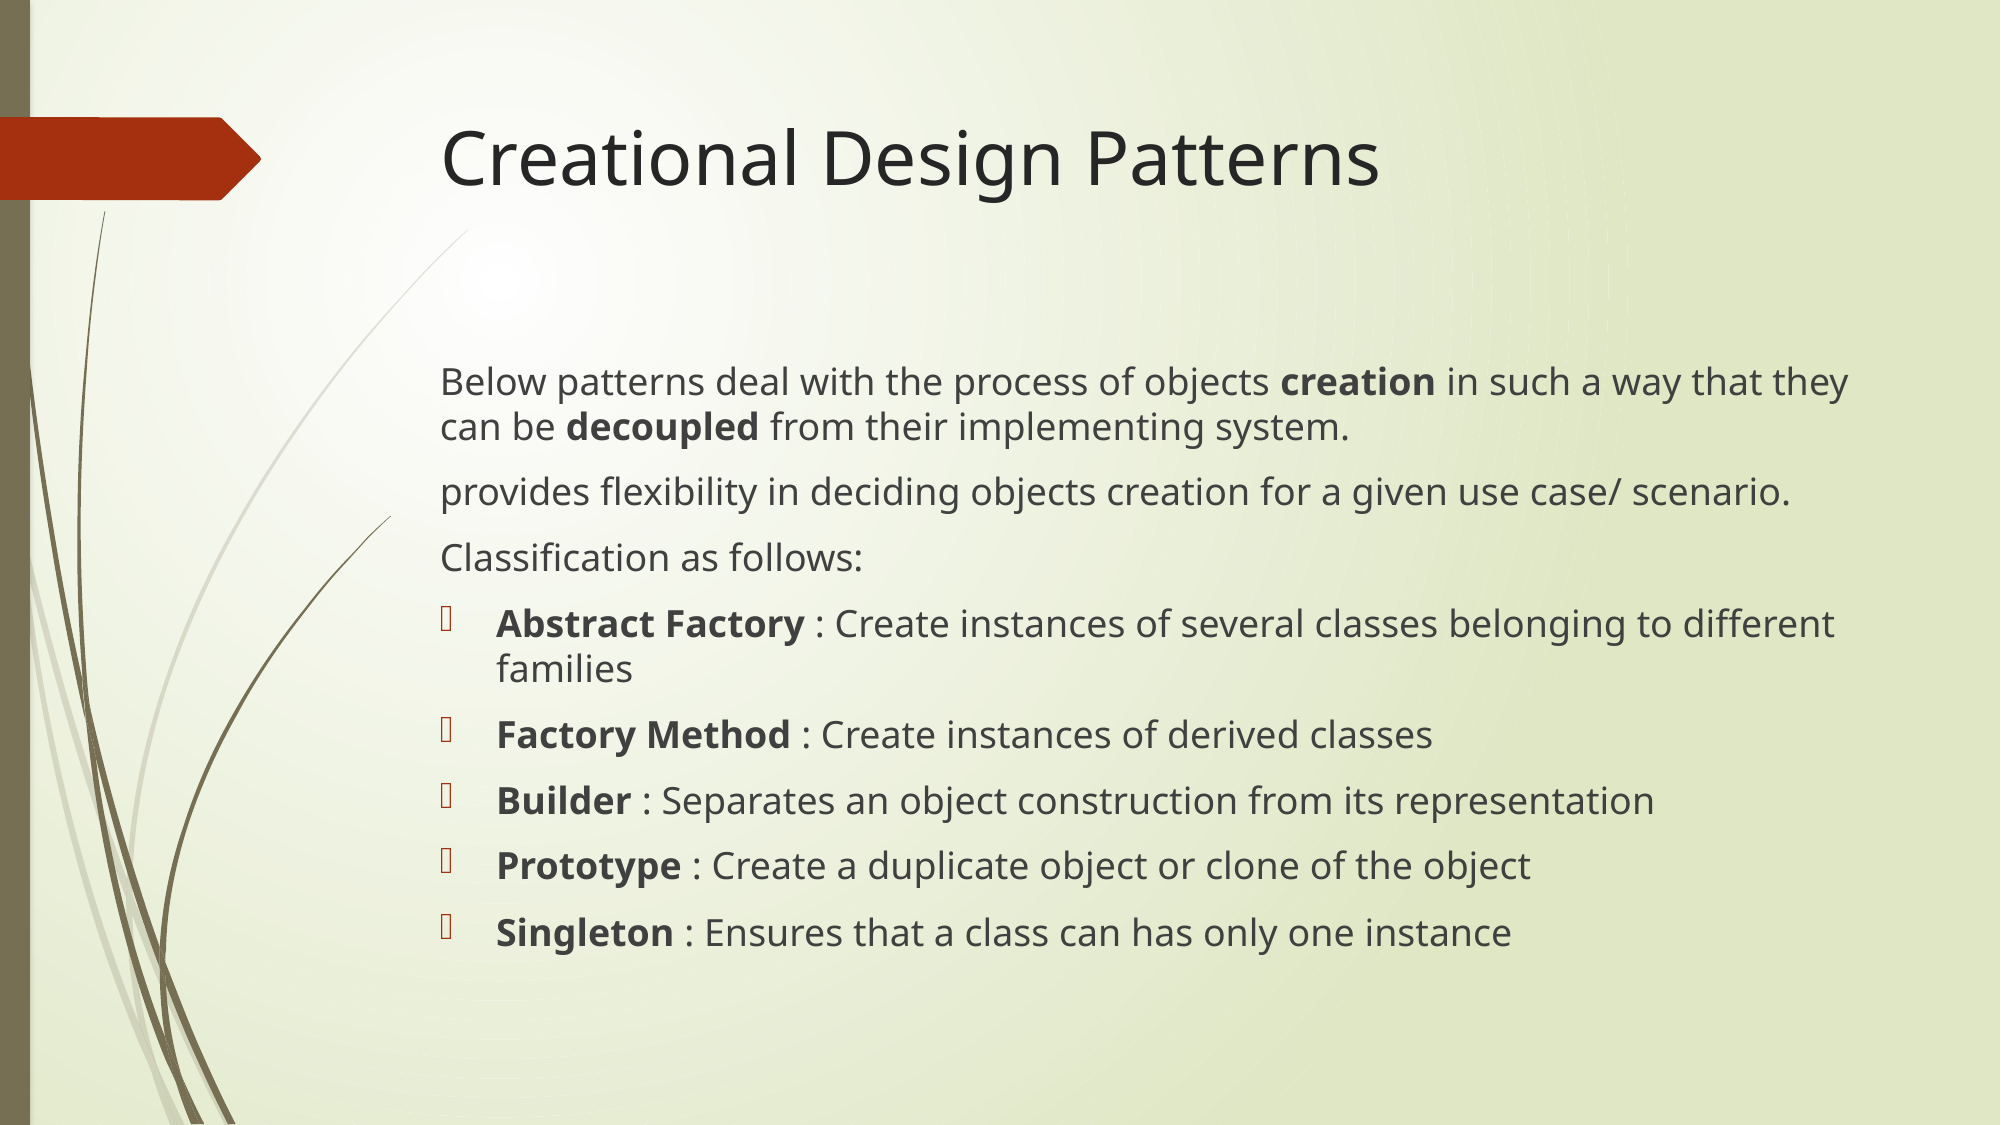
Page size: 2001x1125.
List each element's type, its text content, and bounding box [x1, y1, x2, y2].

list Below patterns deal with the process of objects creation in such a way that they can be decoupled from their implementing system. provides flexibility in deciding objects creation for a given use case/ scenario. Classification as follows: Abstract Factory : Create instances of several classes belonging to different families Factory Method : Create instances of derived classes Builder : Separates an object construction from its representation Prototype : Create a duplicate object or clone of the object Singleton : Ensures that a class can has only one instance [424, 350, 1888, 970]
title Creational Design Patterns [425, 102, 1888, 313]
